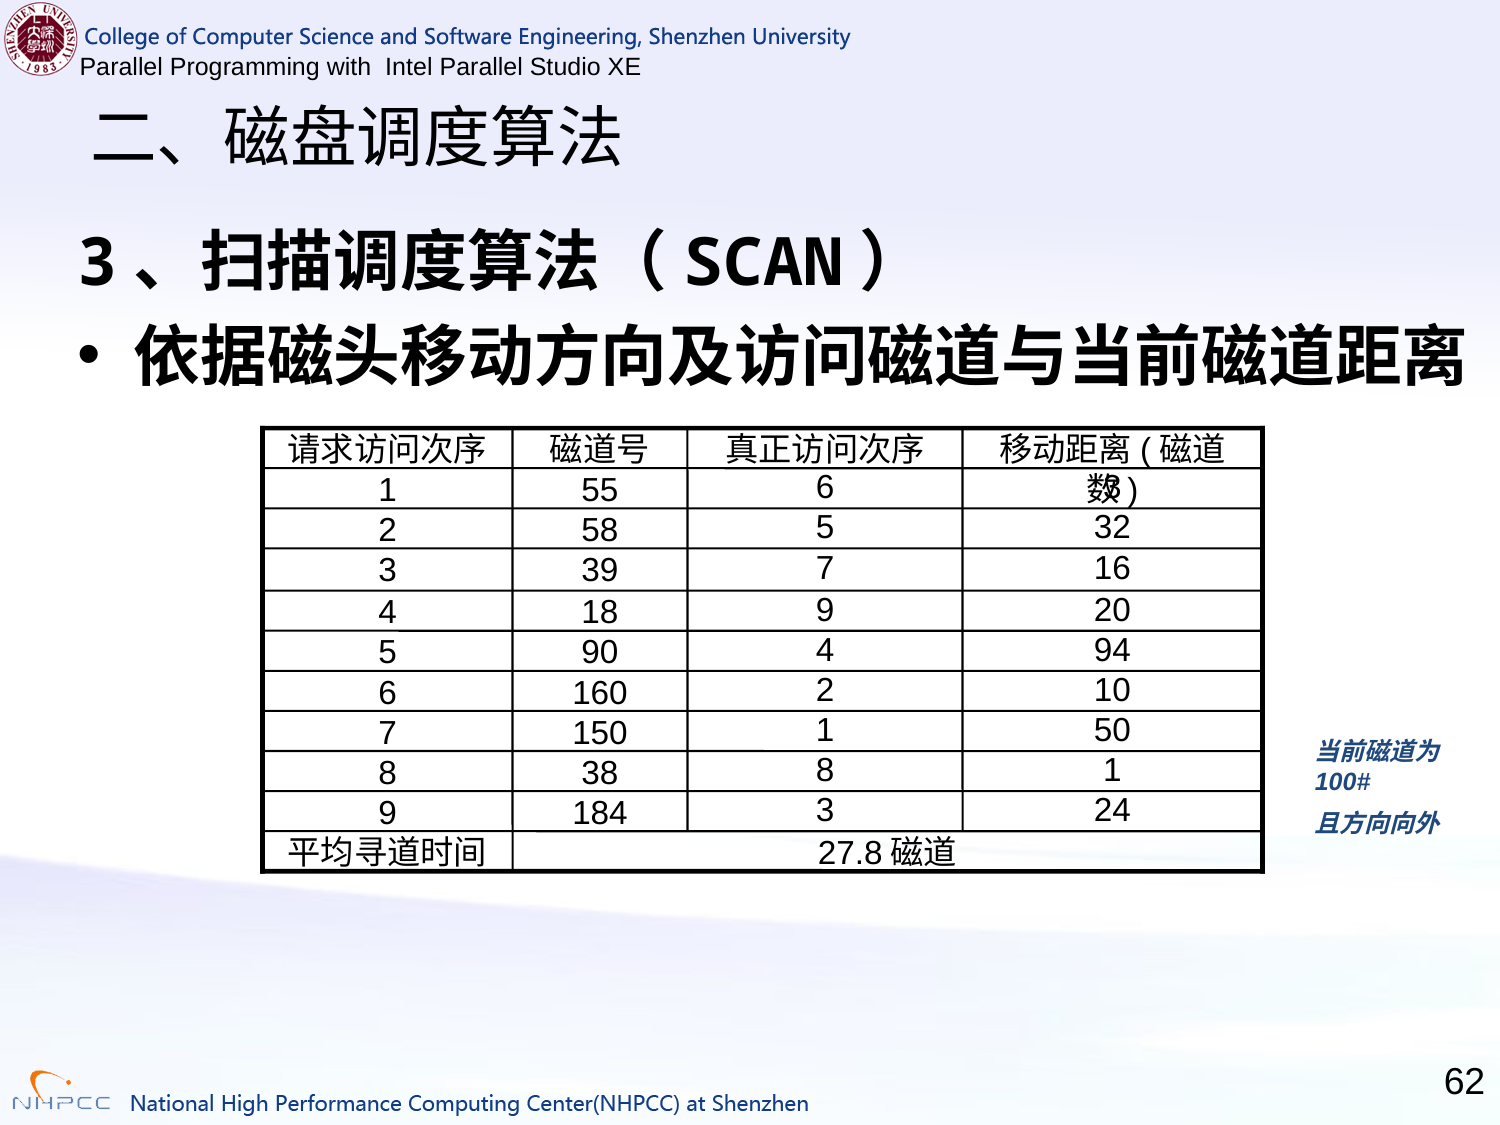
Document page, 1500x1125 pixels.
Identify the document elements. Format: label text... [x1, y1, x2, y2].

text_box 当前磁道为100# 且方向向外 [1299, 728, 1475, 846]
picture [0, 0, 1500, 1125]
title 二、磁盘调度算法 [75, 78, 838, 191]
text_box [262, 427, 1263, 872]
list 3、扫描调度算法（SCAN） 依据磁头移动方向及访问磁道与当前磁道距离 [62, 203, 1500, 416]
text_box 62 [1400, 1049, 1500, 1110]
